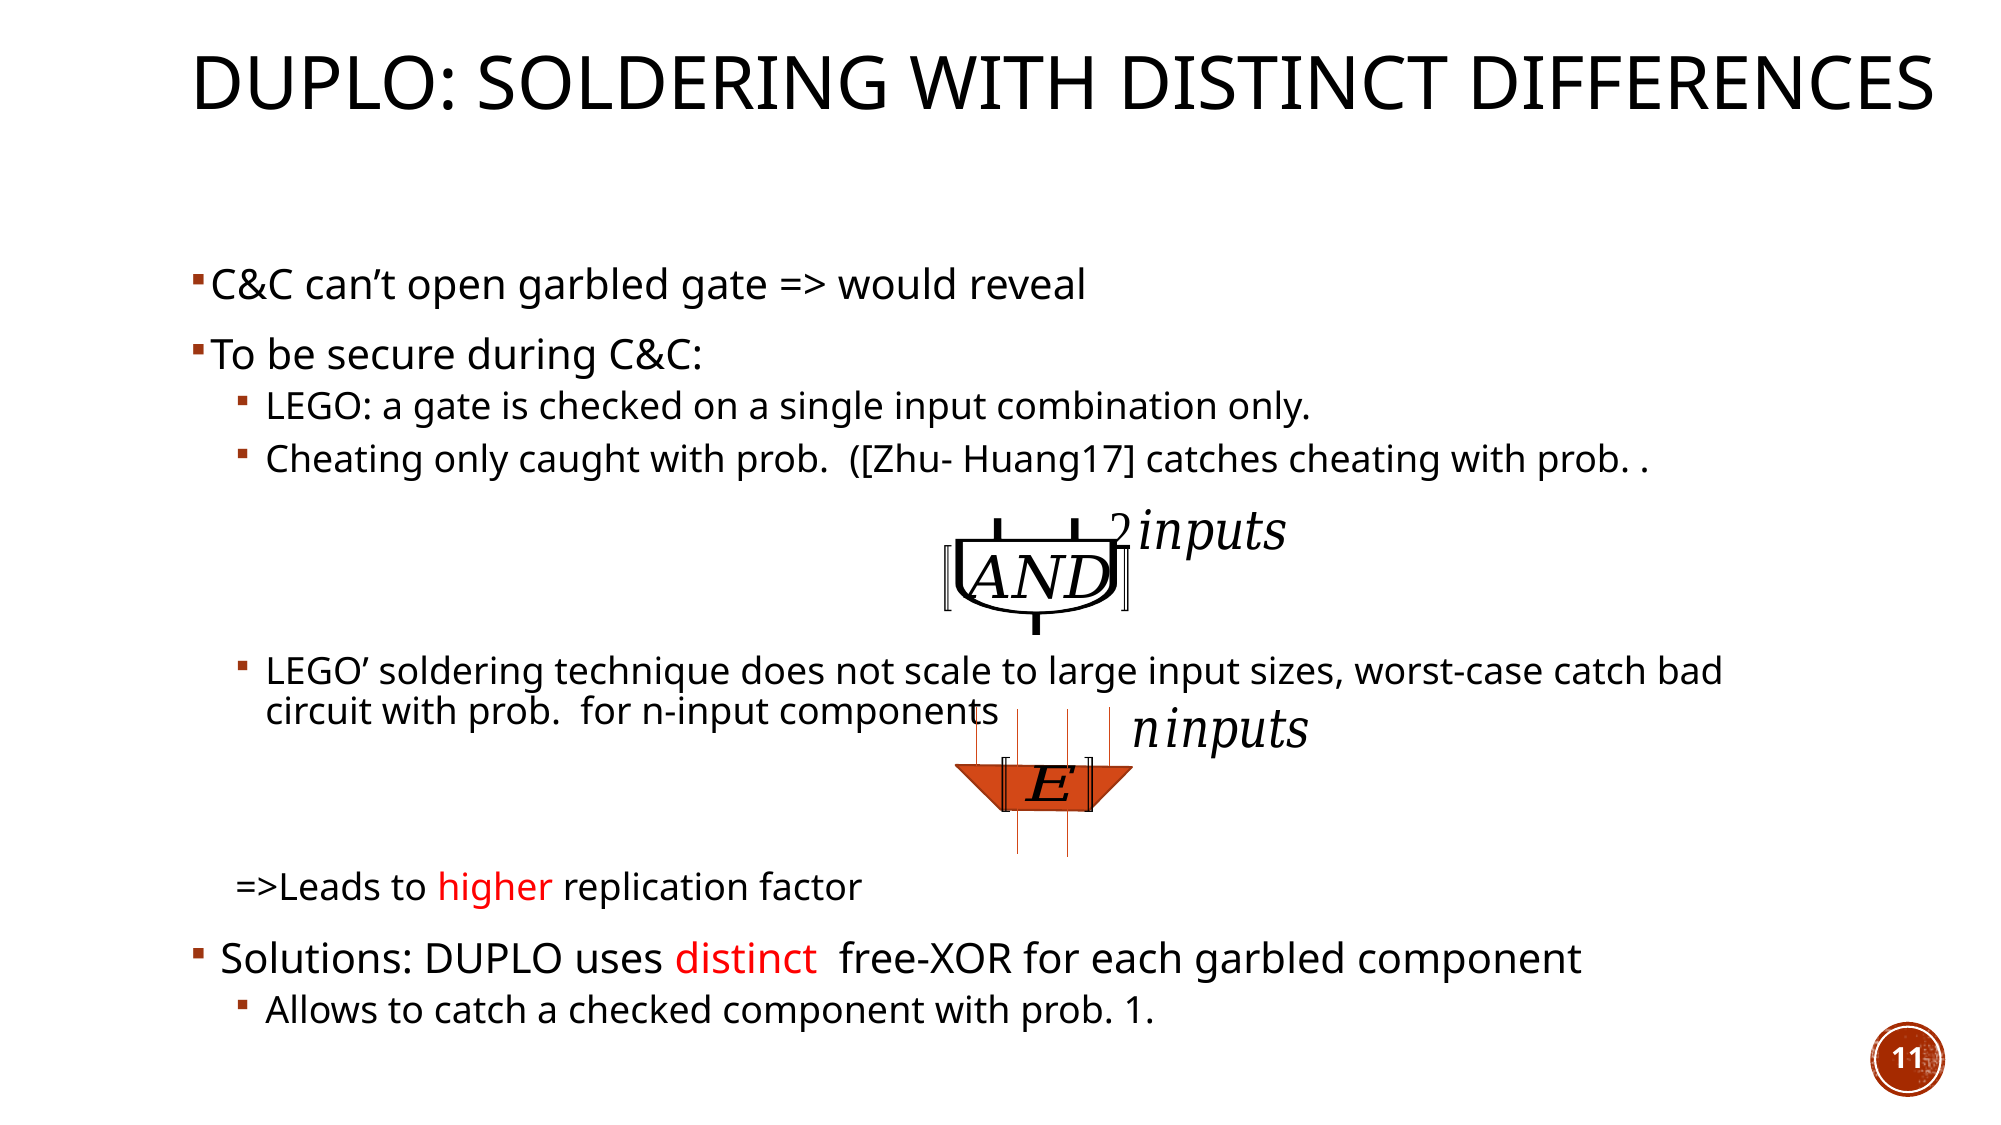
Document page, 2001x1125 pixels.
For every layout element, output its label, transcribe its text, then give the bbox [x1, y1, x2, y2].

slide_number 11 [1855, 1028, 1961, 1089]
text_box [945, 521, 1129, 633]
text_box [978, 707, 1107, 855]
title DUPLO: Soldering with distinct differences [175, 0, 2000, 171]
